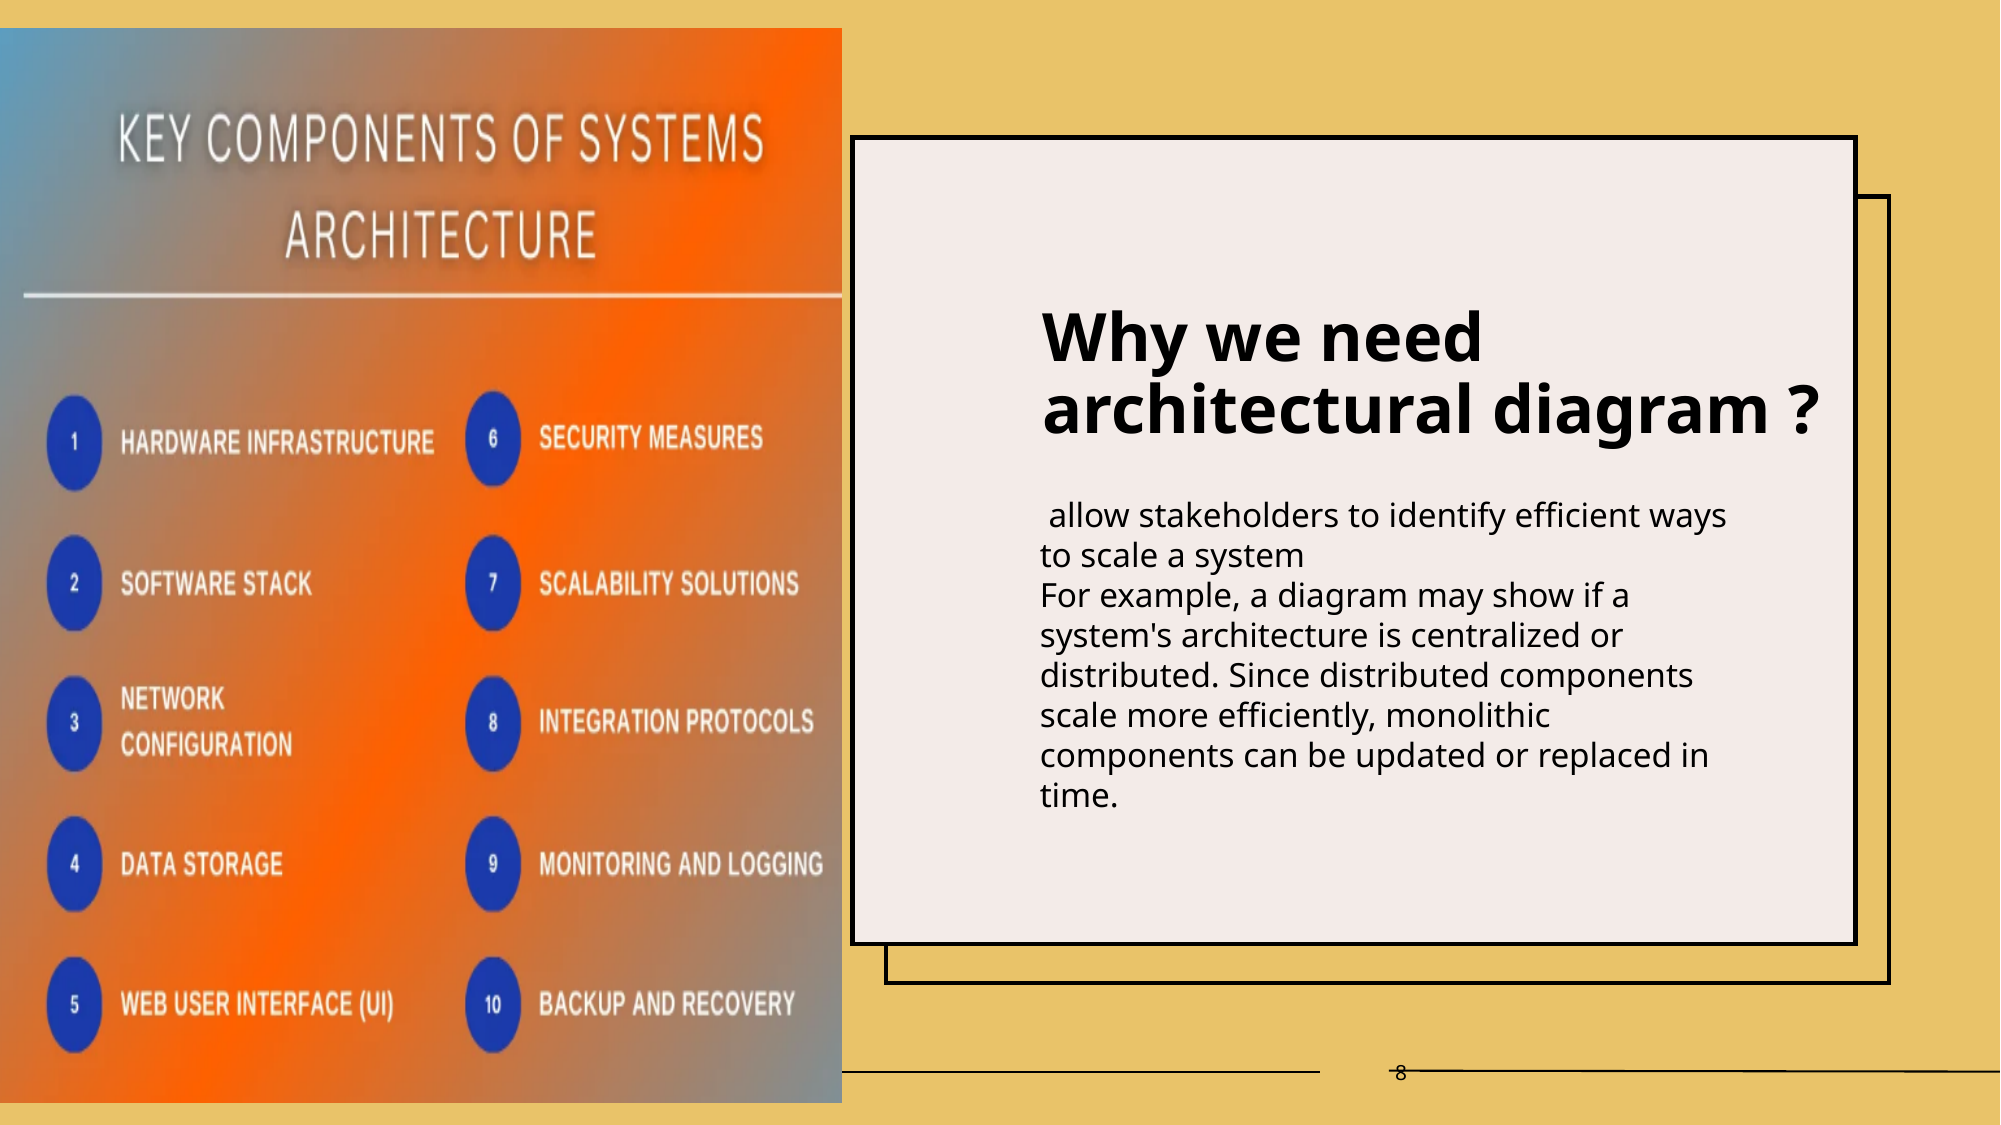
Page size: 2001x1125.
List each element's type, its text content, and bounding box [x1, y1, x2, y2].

picture [0, 28, 842, 1103]
slide_number 8 [1371, 1053, 1432, 1095]
title Why we need architectural diagram ? [1027, 296, 1841, 487]
list allow stakeholders to identify efficient ways to scale a system For example, a diagram may show if a system's architecture is centralized or distributed. Since distributed components scale more efficiently, monolithic components can be updated or replaced in time. [1024, 486, 1750, 770]
